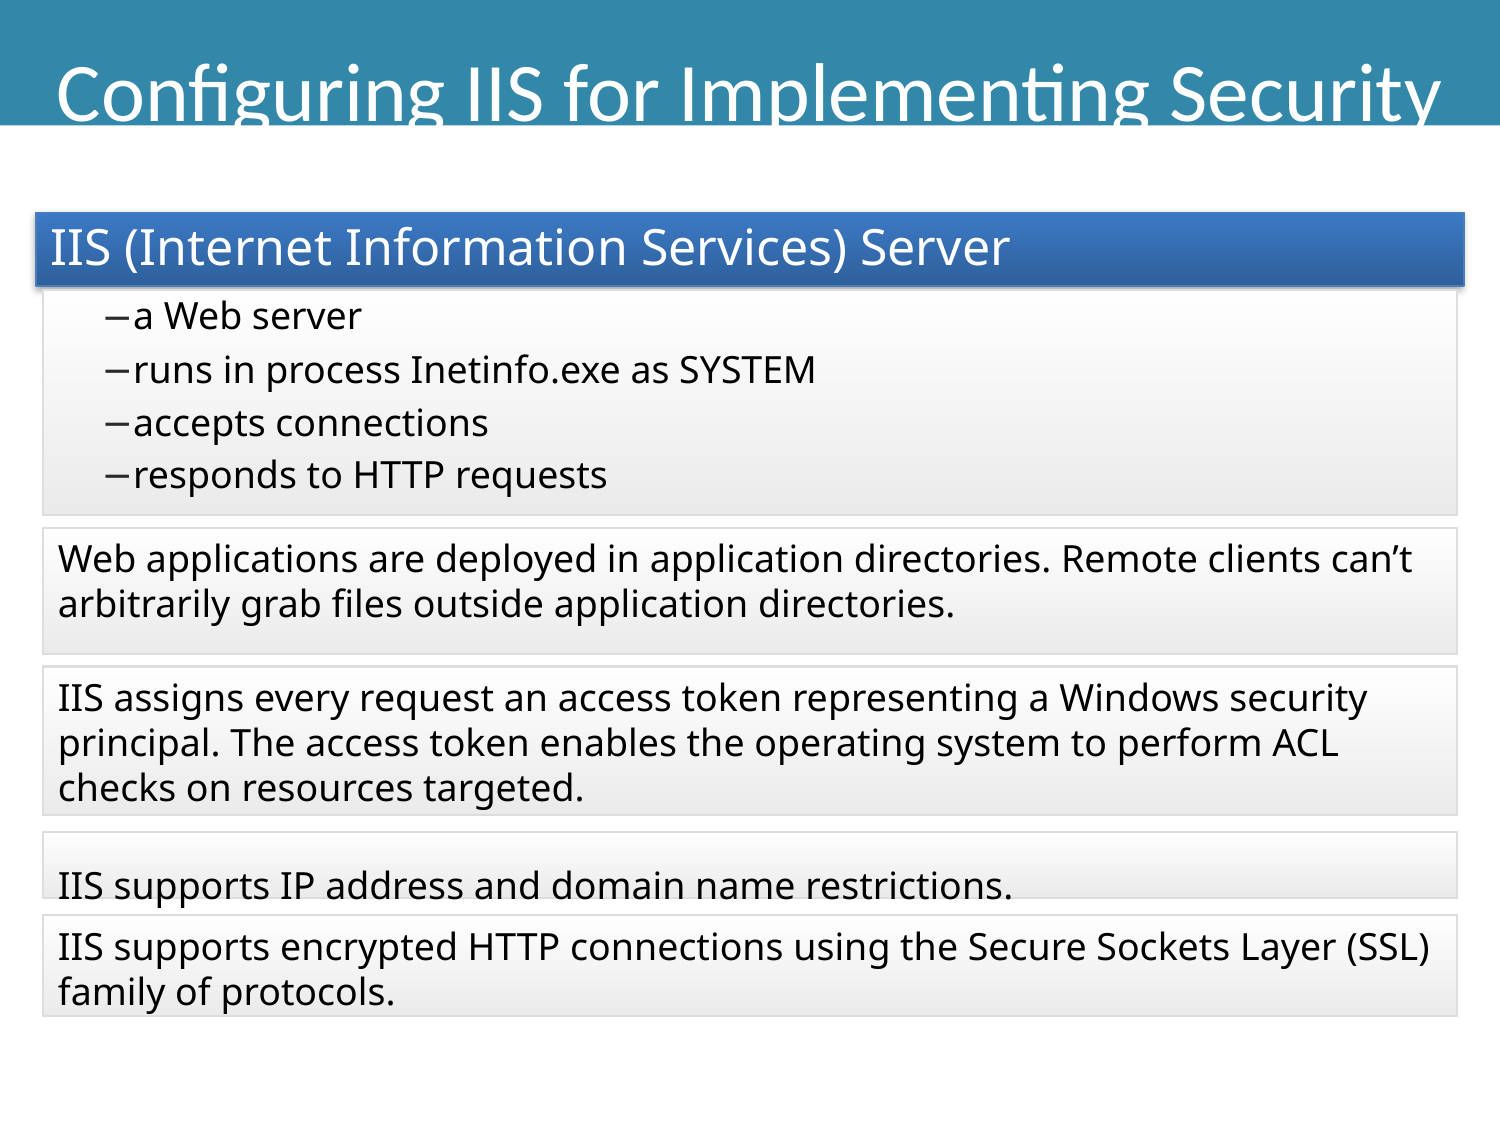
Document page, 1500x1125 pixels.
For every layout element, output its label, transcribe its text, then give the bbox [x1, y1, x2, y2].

text_box Web applications are deployed in application directories. Remote clients can’t arbitrarily grab files outside application directories. [43, 527, 1457, 654]
text_box a Web server runs in process Inetinfo.exe as SYSTEM accepts connections responds to HTTP requests [43, 290, 1457, 515]
text_box IIS assigns every request an access token representing a Windows security principal. The access token enables the operating system to perform ACL checks on resources targeted. [43, 666, 1457, 815]
text_box IIS (Internet Information Services) Server [35, 212, 1465, 287]
text_box IIS supports encrypted HTTP connections using the Secure Sockets Layer (SSL) family of protocols. [43, 915, 1457, 1017]
title Configuring IIS for Implementing Security [0, 0, 1500, 126]
text_box IIS supports IP address and domain name restrictions. [43, 832, 1457, 898]
